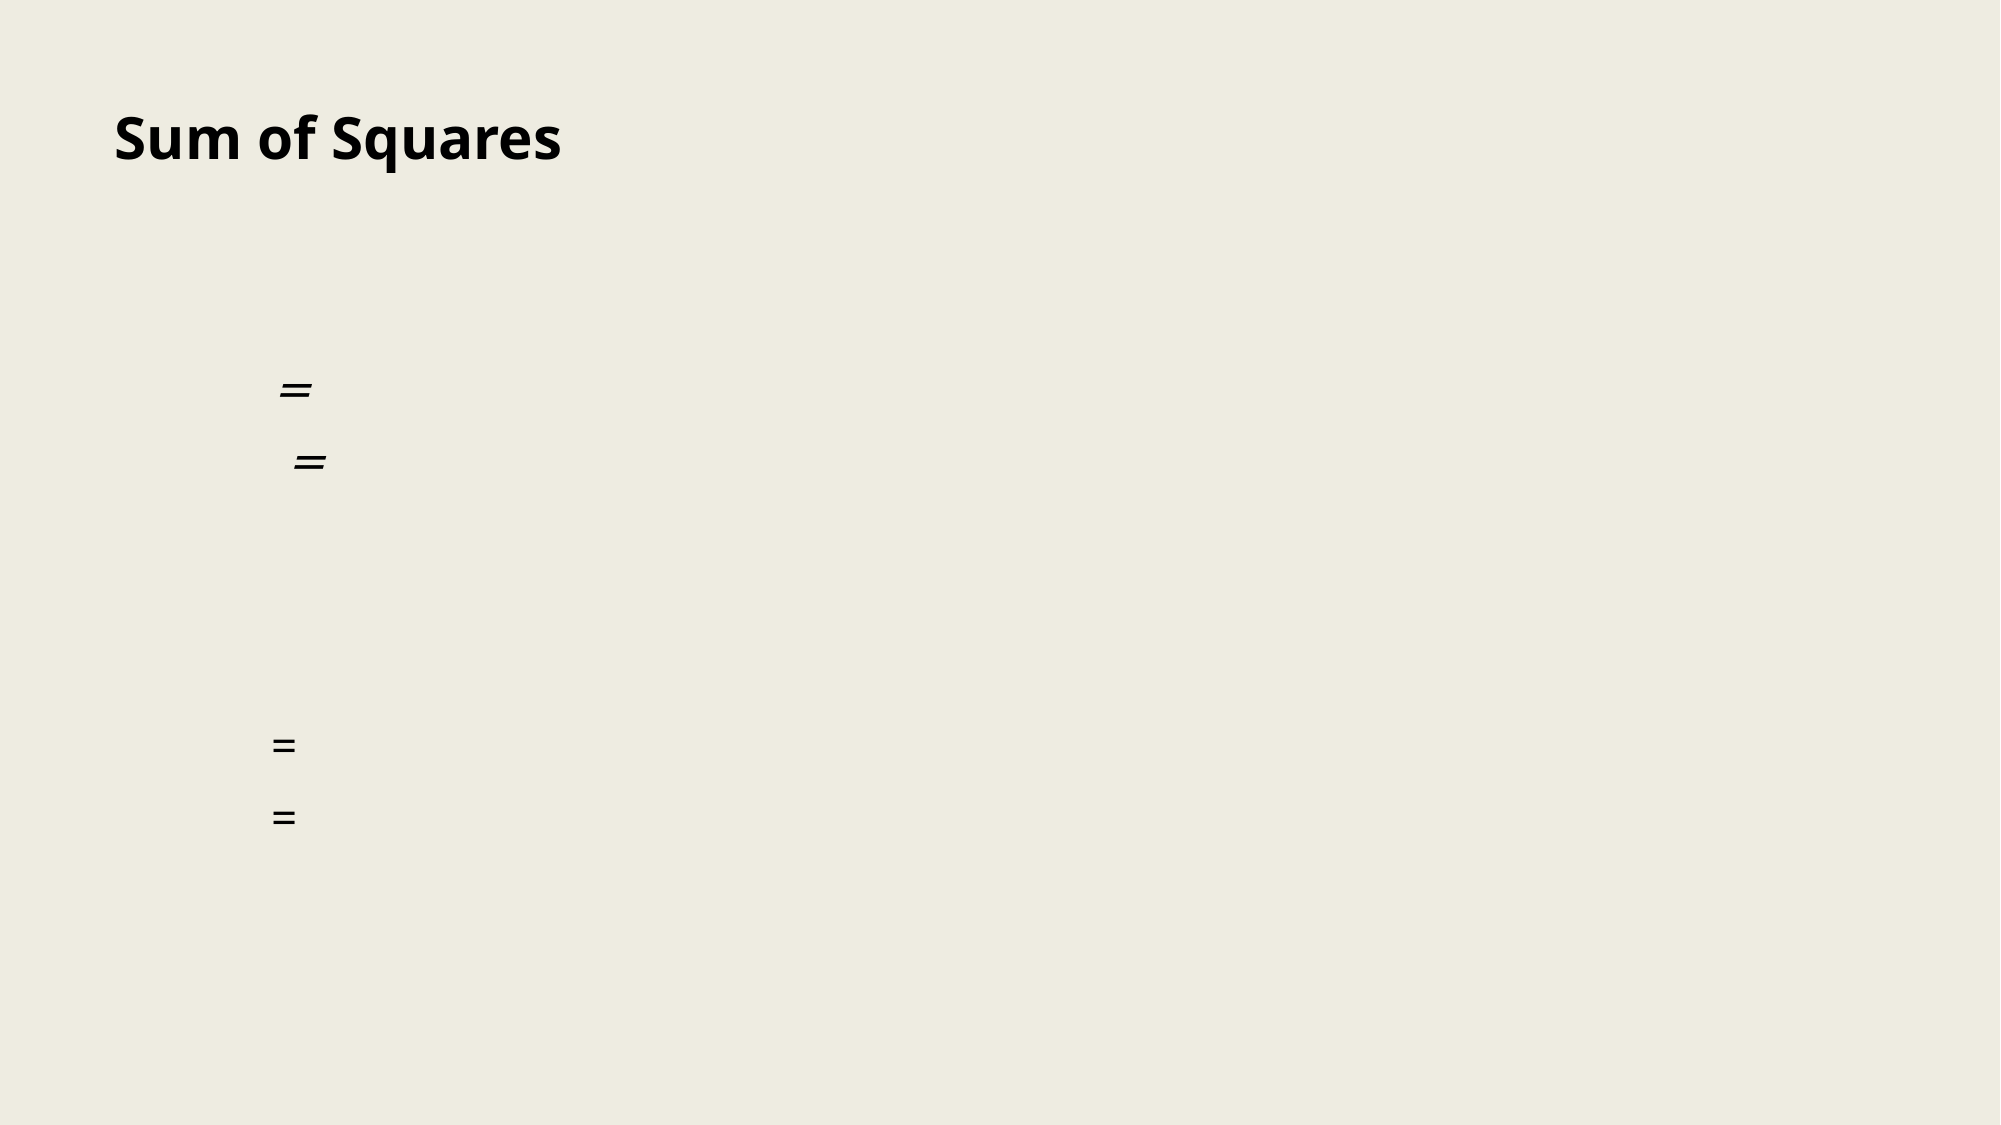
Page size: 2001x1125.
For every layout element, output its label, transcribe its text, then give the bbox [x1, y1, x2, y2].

title Sum of Squares [99, 61, 1900, 212]
